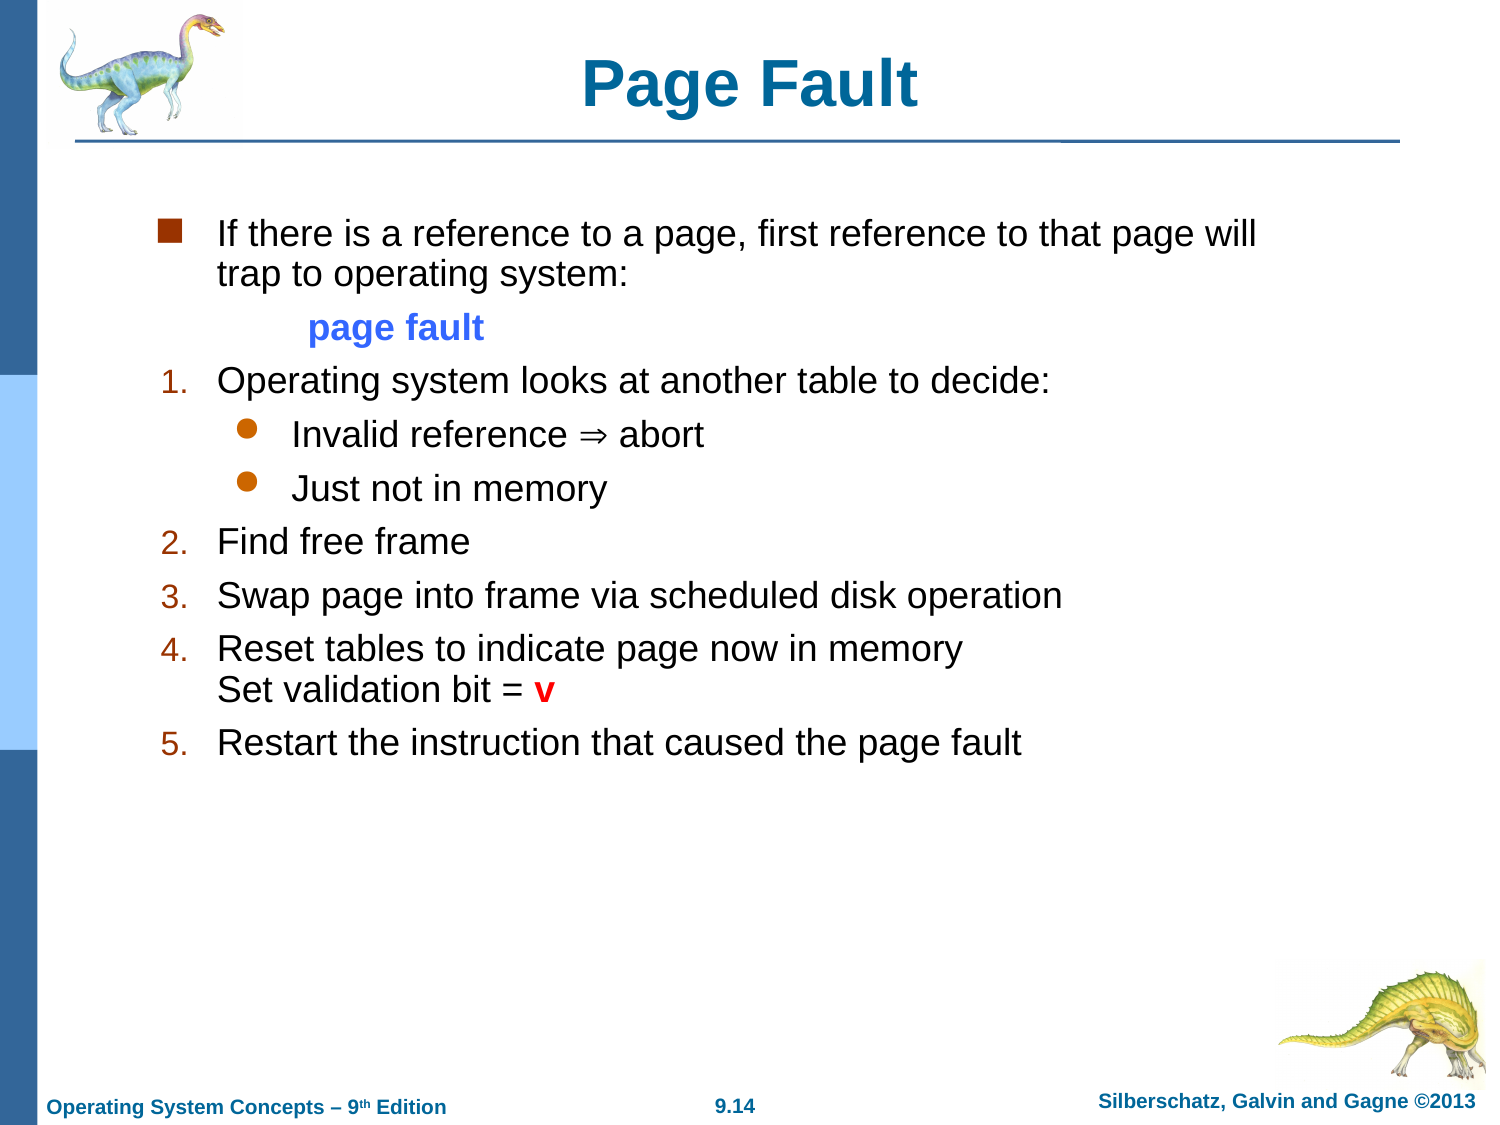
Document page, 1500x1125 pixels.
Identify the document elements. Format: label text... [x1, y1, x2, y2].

picture [46, 0, 243, 149]
list If there is a reference to a page, first reference to that page will trap to operating system: page fault Operating system looks at another table to decide: Invalid reference  abort Just not in memory Find free frame Swap page into frame via scheduled disk operation Reset tables to indicate page now in memory Set validation bit = v Restart the instruction that caused the page fault [145, 148, 1317, 840]
picture [1275, 959, 1486, 1090]
title Page Fault [75, 33, 1425, 128]
